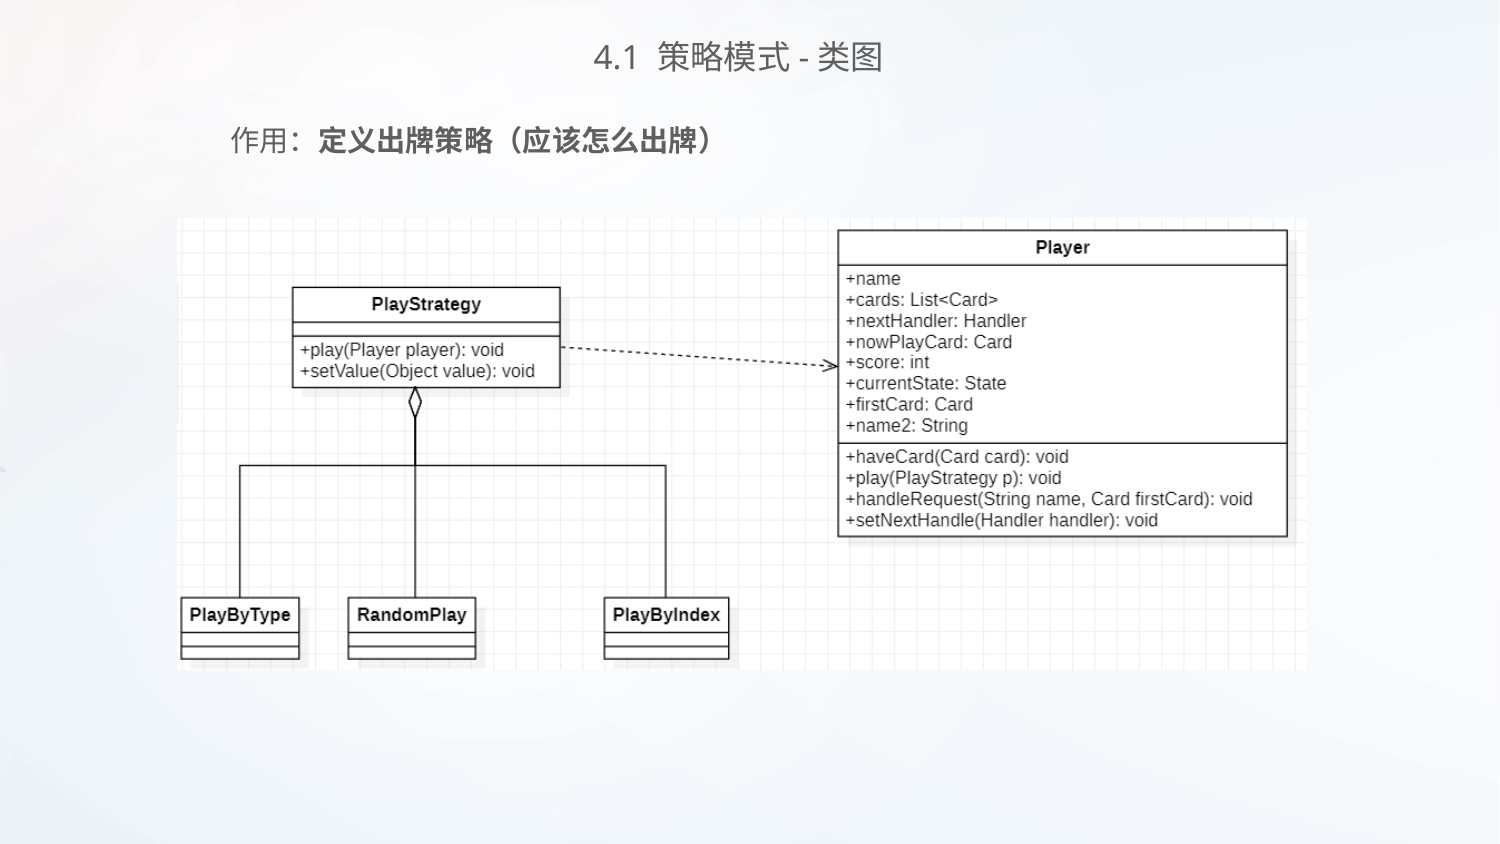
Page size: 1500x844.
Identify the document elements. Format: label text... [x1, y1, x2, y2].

picture [0, 0, 1500, 844]
text_box 作用：定义出牌策略（应该怎么出牌） [215, 114, 776, 165]
text_box 4.1 策略模式-类图 [579, 28, 938, 84]
